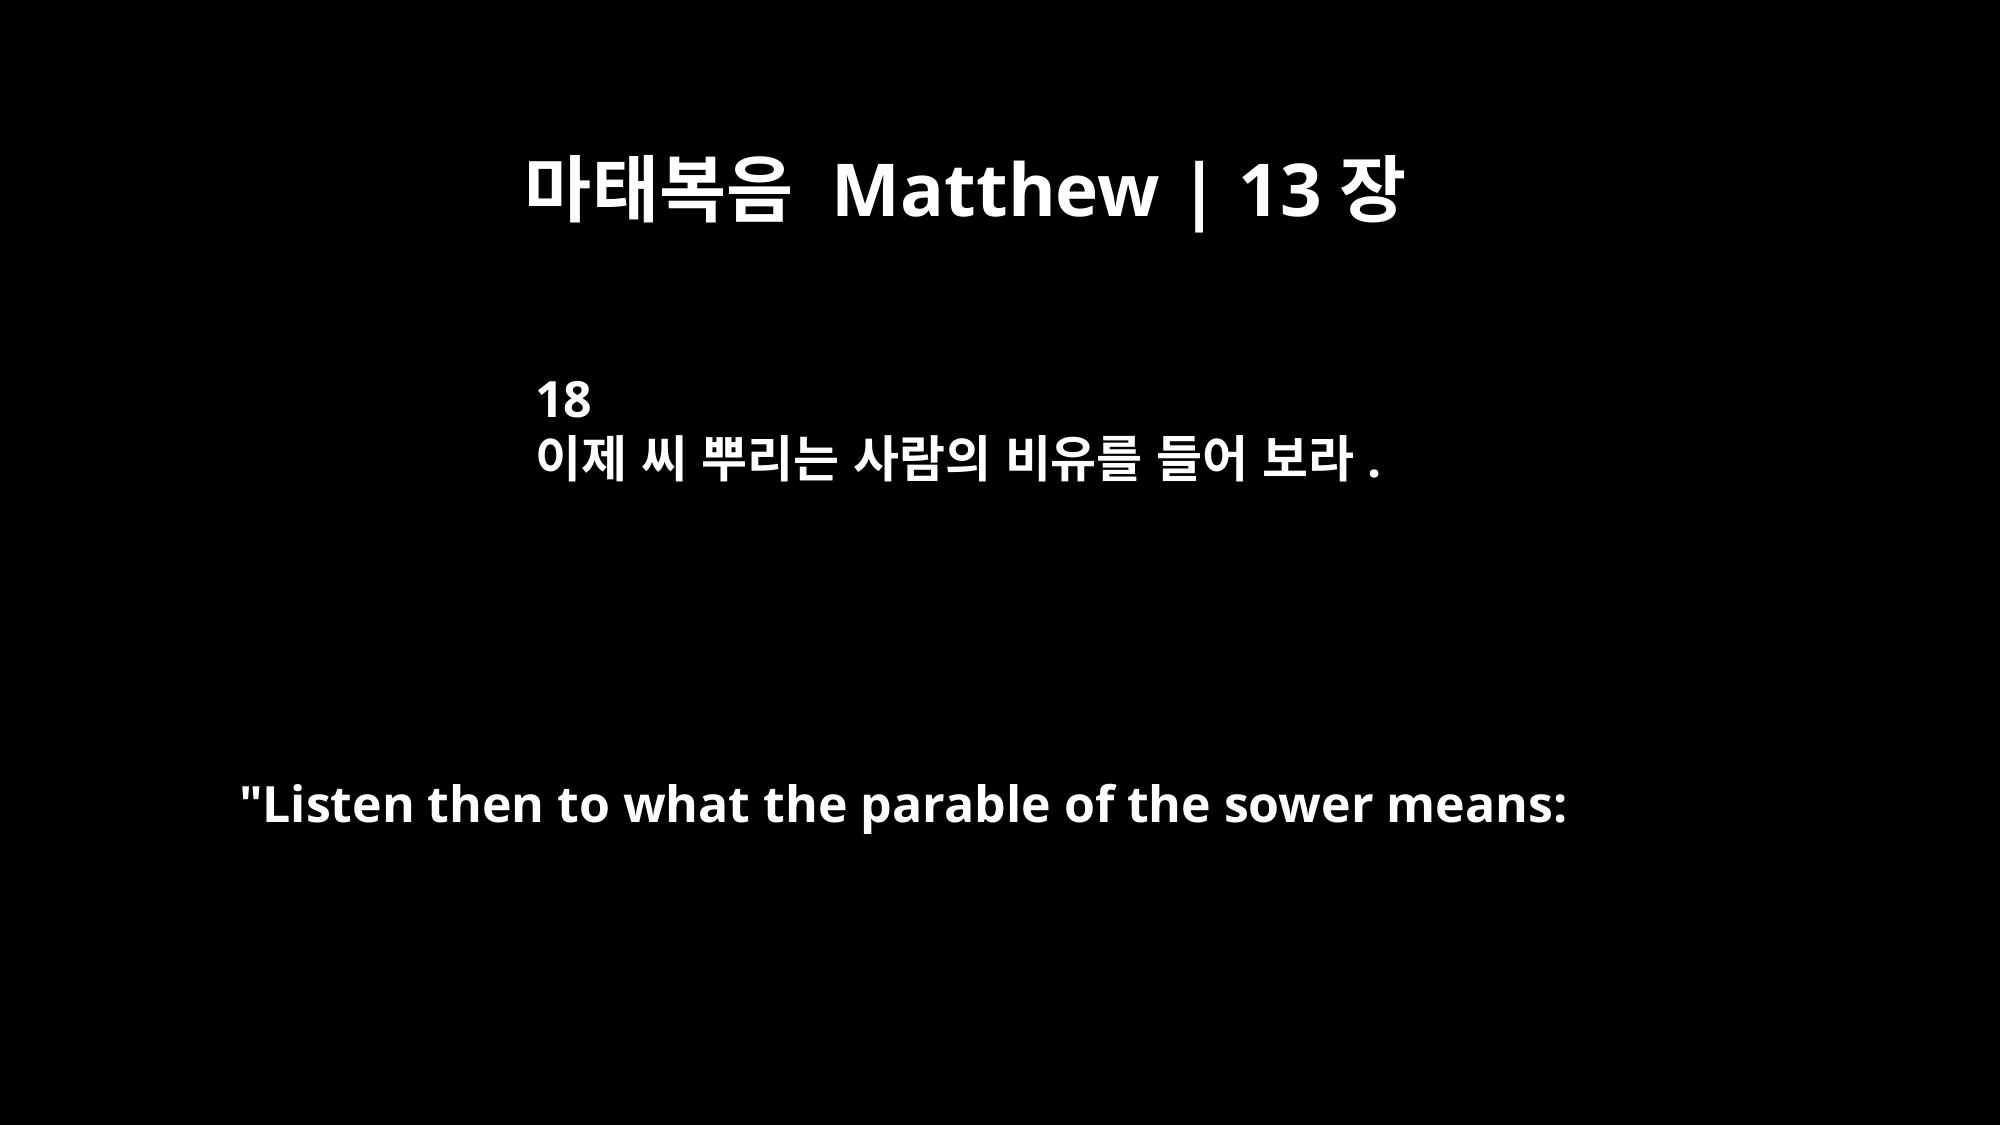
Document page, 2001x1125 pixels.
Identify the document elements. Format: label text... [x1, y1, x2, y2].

text_box 18 이제 씨 뿌리는 사람의 비유를 들어 보라. [520, 359, 1397, 495]
text_box "Listen then to what the parable of the sower means: [224, 764, 1583, 840]
text_box 마태복음 Matthew | 13장 [510, 136, 1422, 239]
